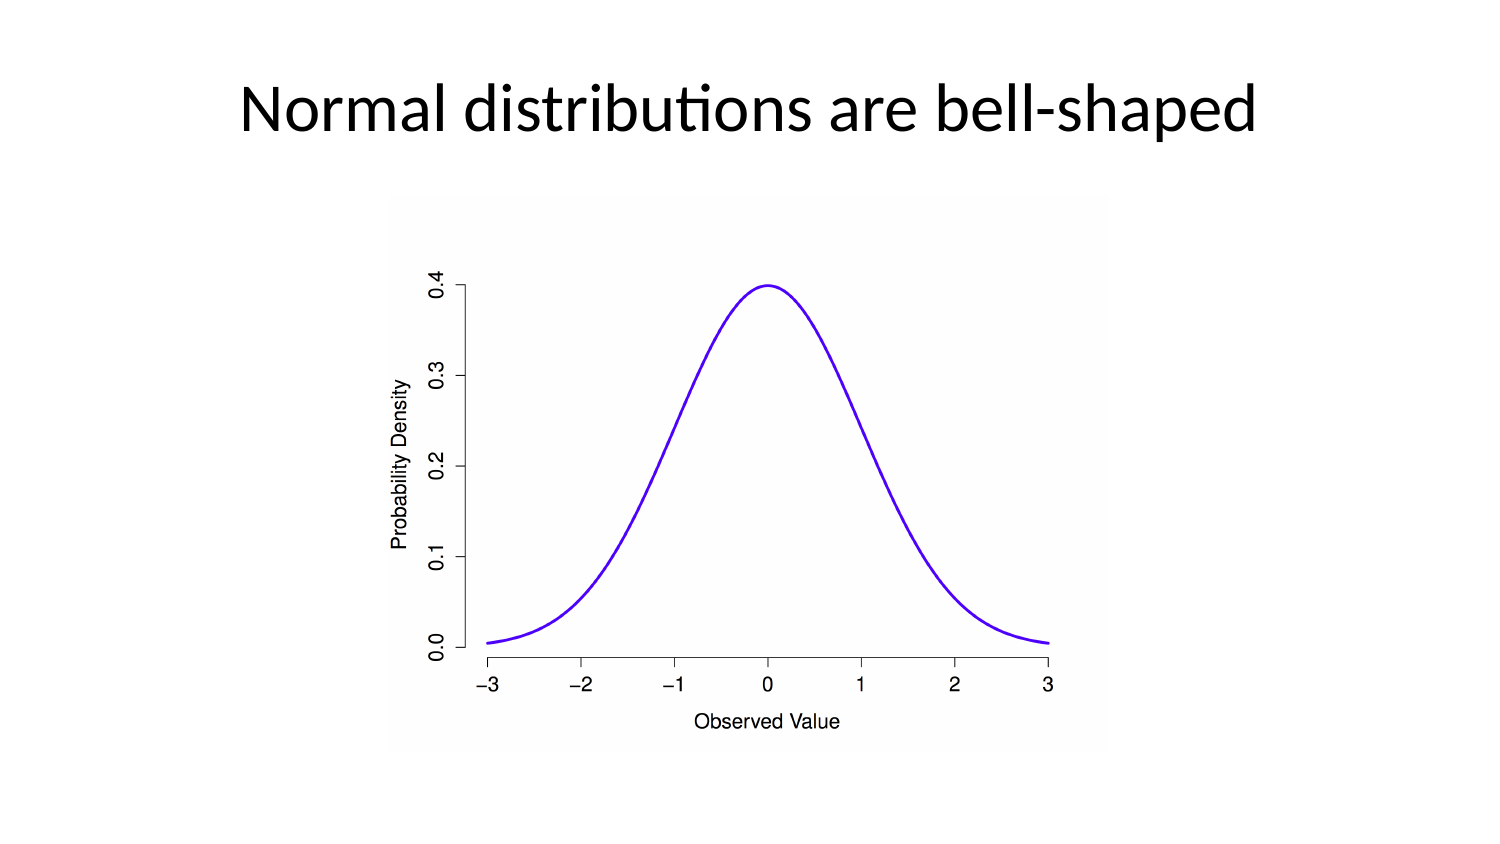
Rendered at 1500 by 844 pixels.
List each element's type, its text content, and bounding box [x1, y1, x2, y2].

picture [389, 195, 1109, 753]
title Normal distributions are bell-shaped [75, 33, 1425, 175]
